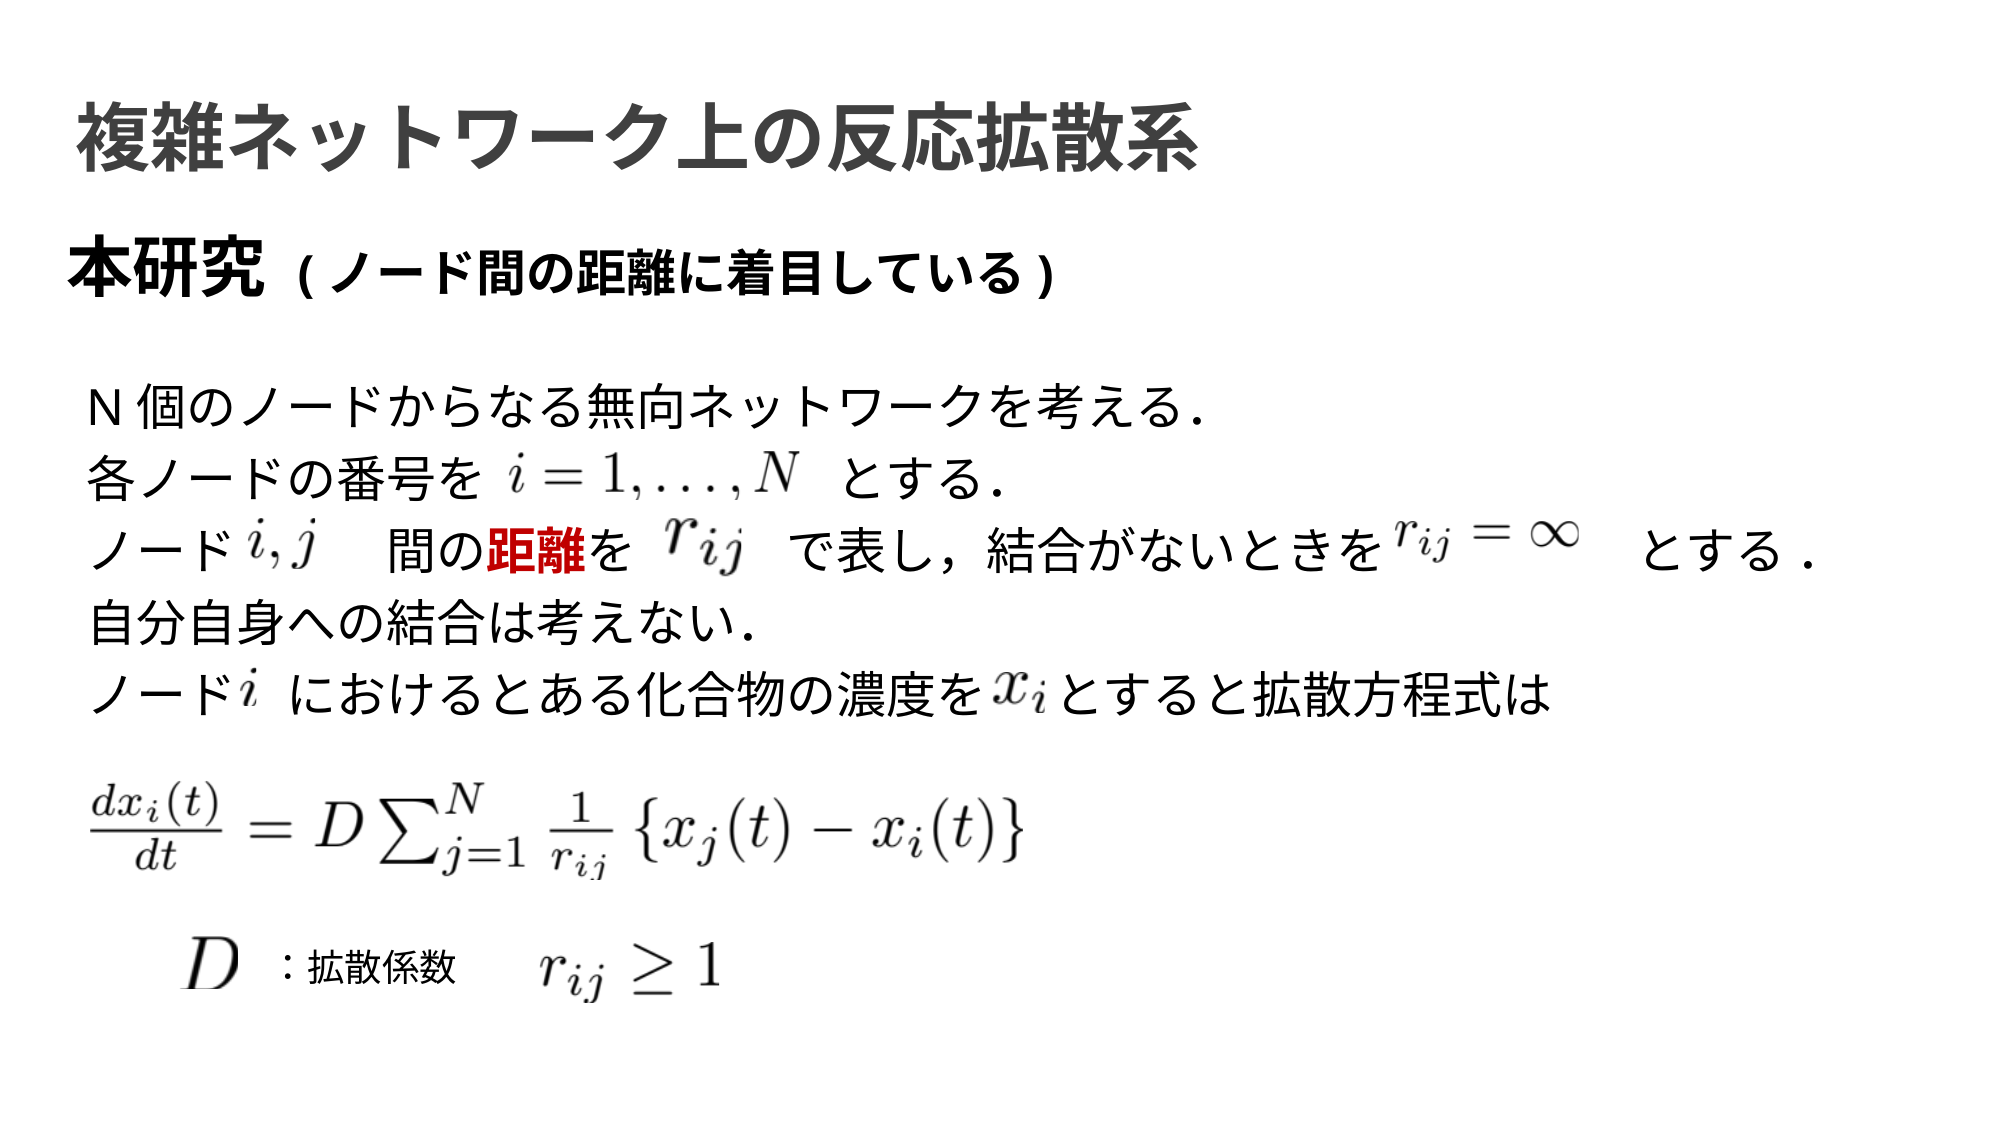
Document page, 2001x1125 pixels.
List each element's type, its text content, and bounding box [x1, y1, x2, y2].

text_box 複雑ネットワーク上の反応拡散系 [60, 83, 1668, 188]
picture [247, 518, 316, 569]
picture [1394, 520, 1579, 563]
text_box 本研究 (ノード間の距離に着目している) [51, 217, 1069, 313]
picture [992, 672, 1045, 713]
text_box [429, 373, 460, 435]
picture [508, 450, 800, 500]
text_box ：拡散係数 [254, 936, 472, 997]
picture [239, 667, 257, 706]
picture [539, 942, 720, 1003]
text_box N個のノードからなる無向ネットワークを考える． 各ノードの番号を とする． ノード 間の距離を で表し，結合がないときを とする ． 自分自身への結合は考えない． ノード におけるとある化合物の濃度を とすると拡散方程式は [71, 356, 1862, 731]
picture [90, 780, 1023, 880]
picture [179, 936, 238, 989]
picture [664, 517, 742, 577]
